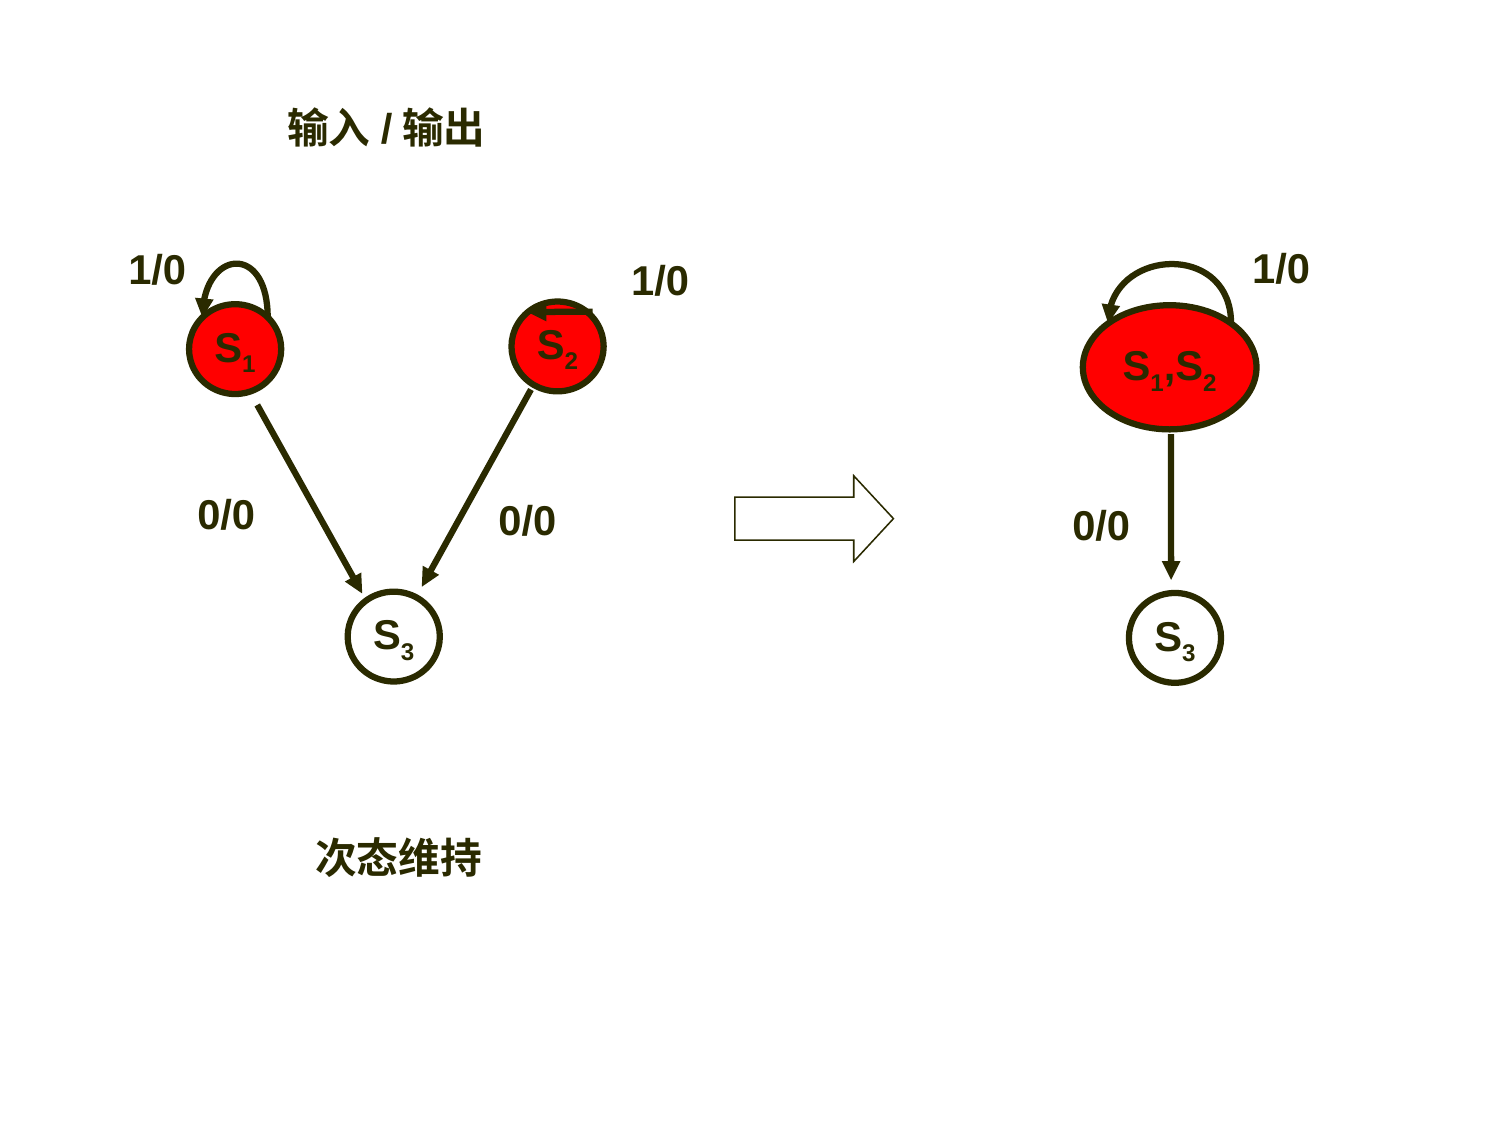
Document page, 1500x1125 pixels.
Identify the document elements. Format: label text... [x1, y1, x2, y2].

text_box S1 [189, 304, 282, 395]
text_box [1067, 236, 1315, 683]
text_box 输入/输出 [302, 94, 472, 159]
text_box S2 [511, 312, 604, 392]
text_box [734, 475, 894, 562]
text_box 1/0 [627, 248, 694, 309]
text_box S3 [347, 591, 440, 682]
text_box 0/0 [483, 478, 567, 559]
text_box 次态维持 [216, 797, 581, 918]
text_box [421, 389, 532, 587]
text_box 1/0 [124, 237, 191, 299]
text_box S2 [565, 302, 582, 308]
text_box S2 [547, 301, 554, 308]
text_box 0/0 [182, 473, 266, 553]
text_box [257, 404, 363, 594]
